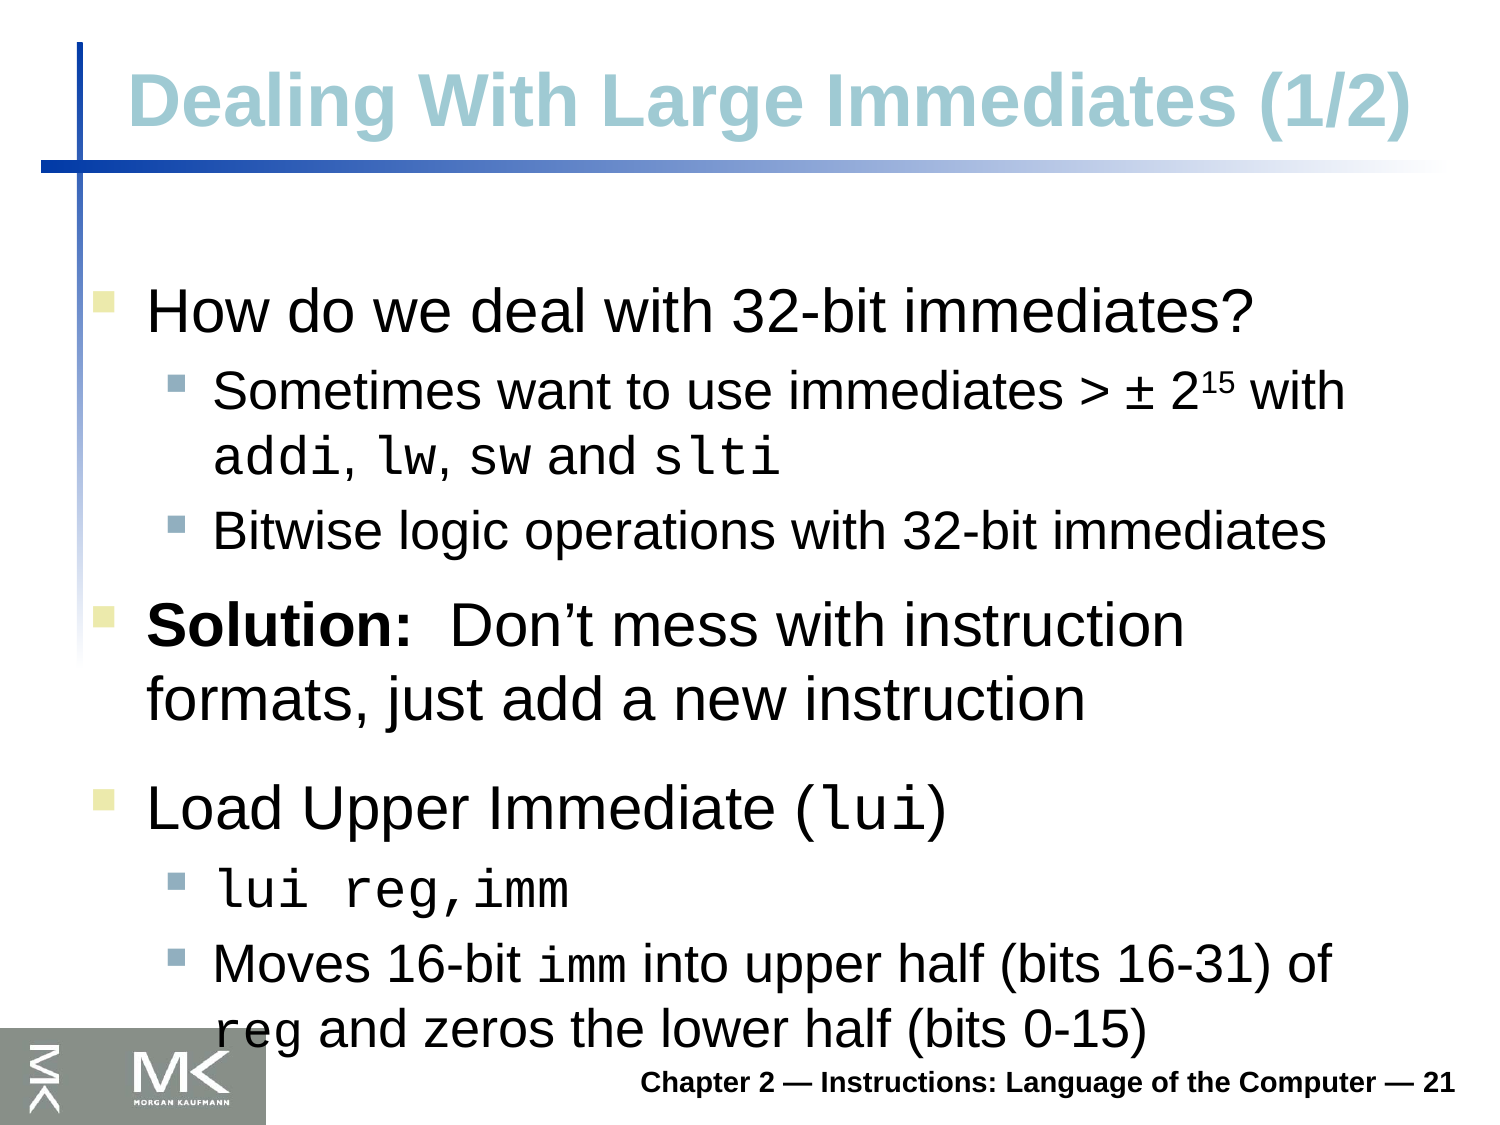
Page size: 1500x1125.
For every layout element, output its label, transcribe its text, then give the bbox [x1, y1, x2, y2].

footer Chapter 2 — Instructions: Language of the Computer — 21 [277, 1046, 1471, 1106]
title Dealing With Large Immediates (1/2) [112, 23, 1468, 149]
picture [0, 1028, 266, 1125]
list How do we deal with 32-bit immediates? Sometimes want to use immediates > ± 215 with addi, lw, sw and slti Bitwise logic operations with 32-bit immediates Solution: Don’t mess with instruction formats, just add a new instruction Load Upper Immediate (lui) lui reg,imm Moves 16-bit imm into upper half (bits 16-31) of reg and zeros the lower half (bits 0-15) [75, 262, 1425, 1073]
